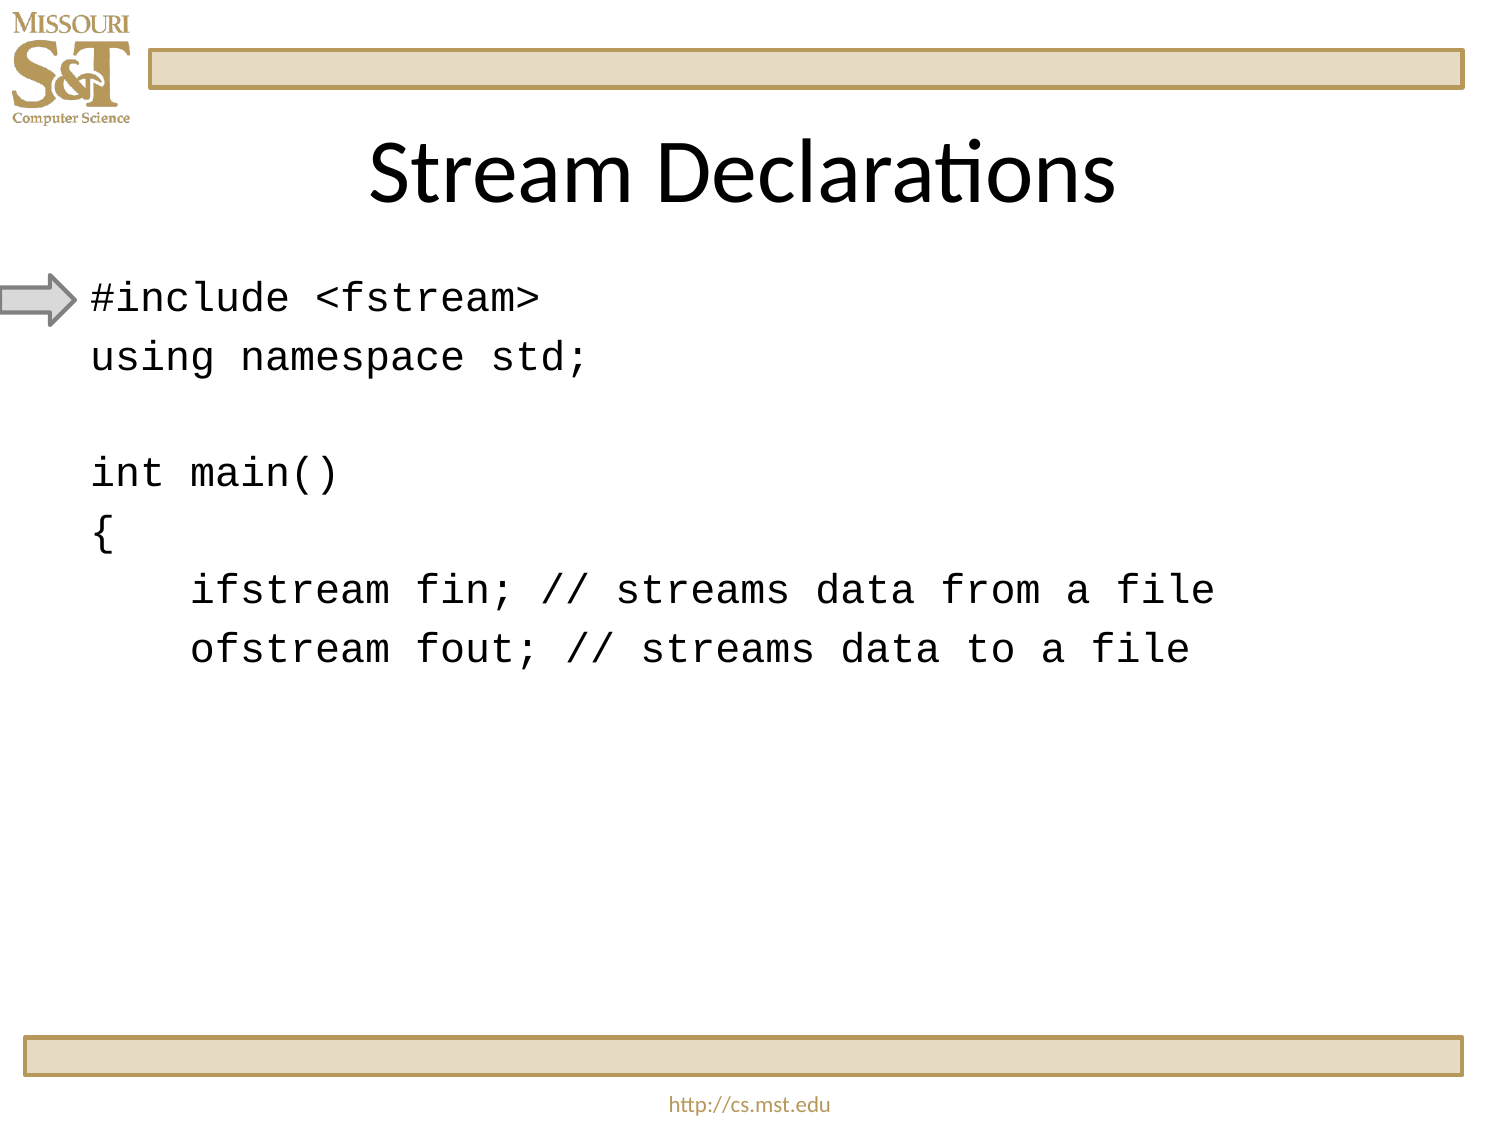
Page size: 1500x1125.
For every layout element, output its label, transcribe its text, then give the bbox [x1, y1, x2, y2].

text_box [0, 273, 78, 327]
title Stream Declarations [24, 99, 1463, 233]
list #include <fstream> using namespace std; int main() { ifstream fin; // streams data from a file ofstream fout; // streams data to a file [24, 262, 1463, 1005]
picture [12, 12, 130, 126]
